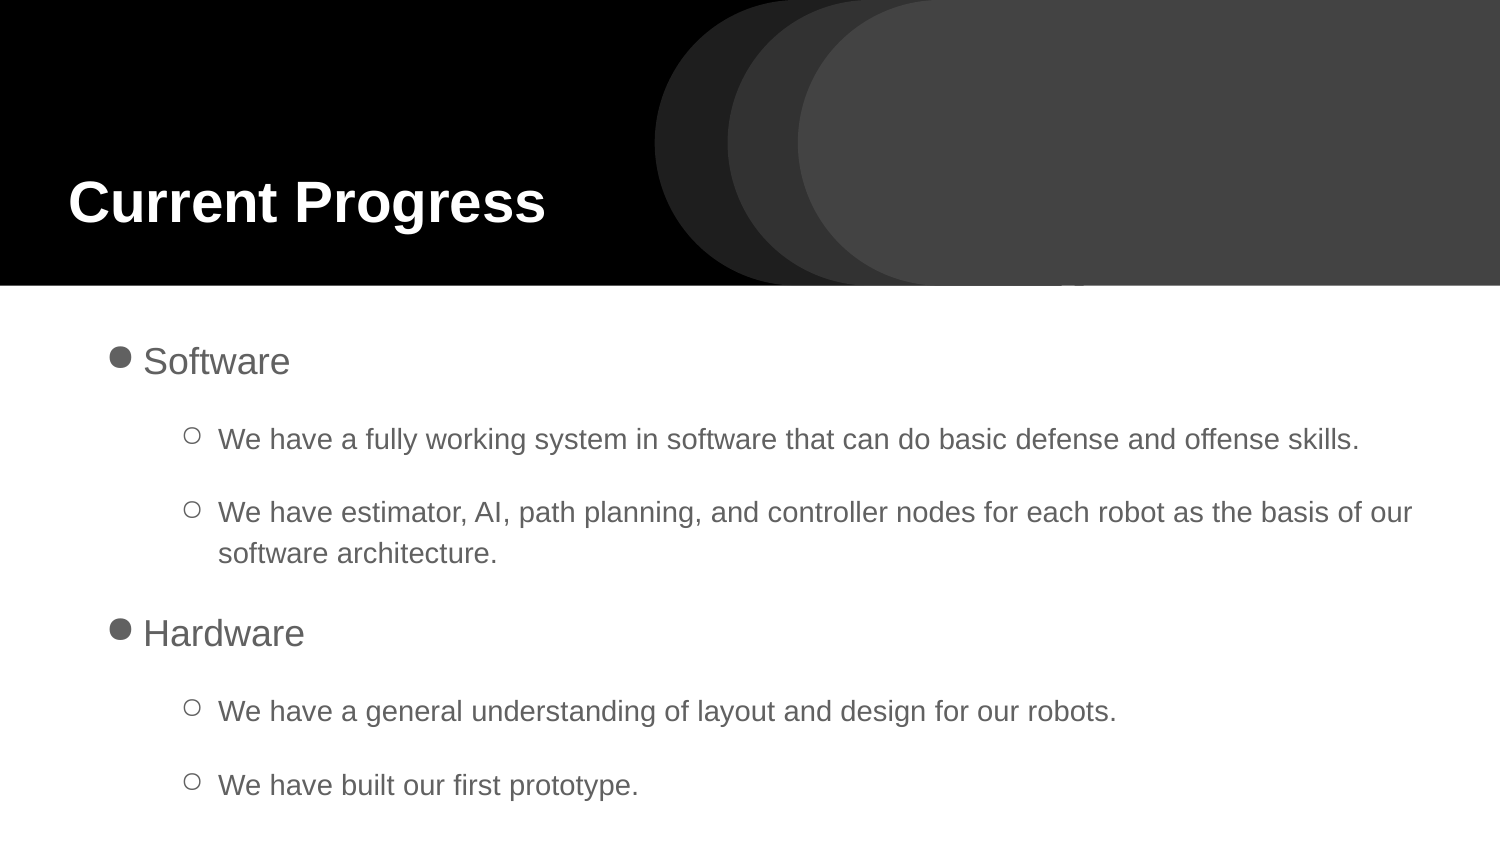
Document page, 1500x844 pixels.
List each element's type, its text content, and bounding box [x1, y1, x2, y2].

list Software We have a fully working system in software that can do basic defense and offense skills. We have estimator, AI, path planning, and controller nodes for each robot as the basis of our software architecture. Hardware We have a general understanding of layout and design for our robots. We have built our first prototype. [53, 315, 1447, 759]
title Current Progress [53, 24, 638, 250]
